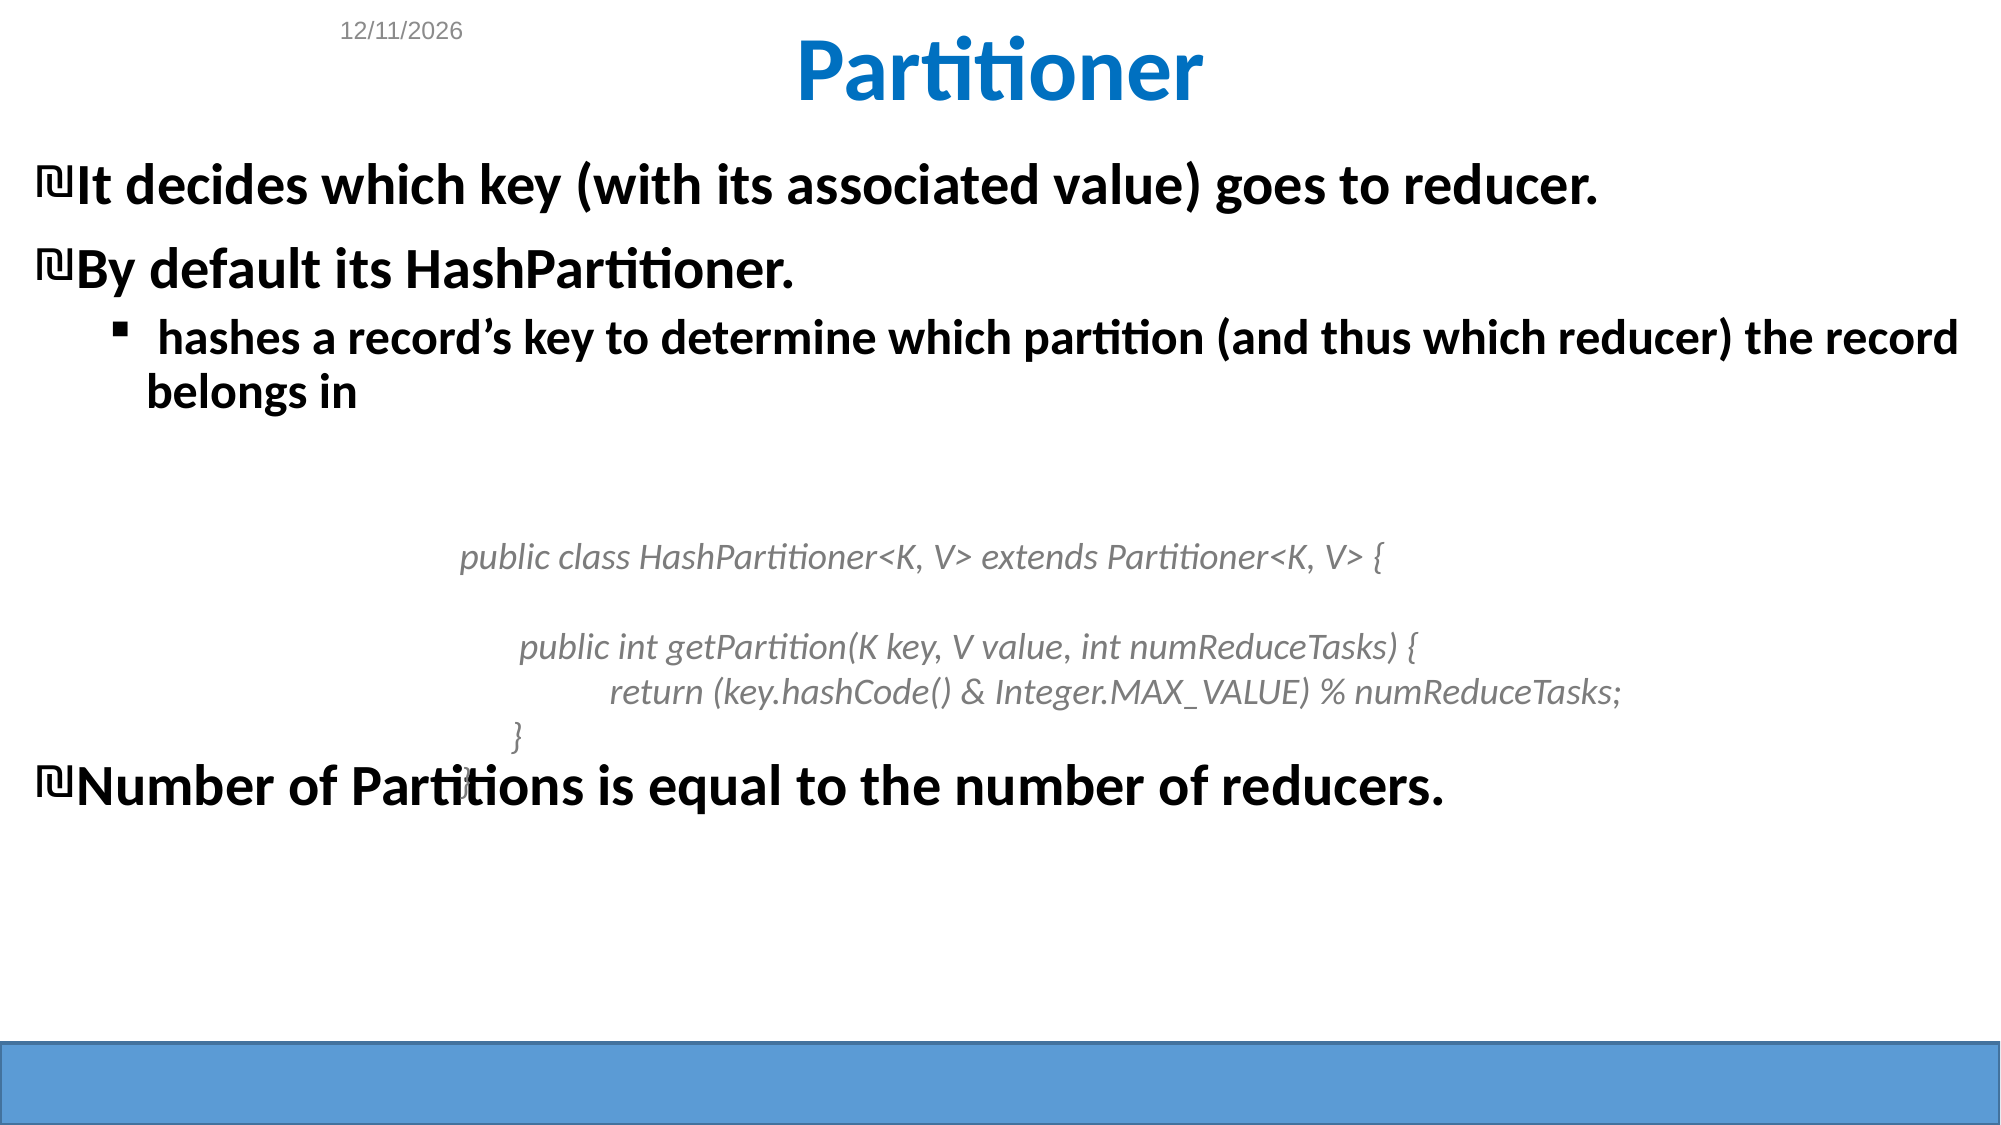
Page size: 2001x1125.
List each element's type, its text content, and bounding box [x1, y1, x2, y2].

text_box It decides which key (with its associated value) goes to reducer. By default its HashPartitioner. hashes a record’s key to determine which partition (and thus which reducer) the record belongs in Number of Partitions is equal to the number of reducers. [18, 147, 1984, 992]
text_box Partitioner [18, 11, 1984, 129]
text_box public class HashPartitioner<K, V> extends Partitioner<K, V> { public int getPartition(K key, V value, int numReduceTasks) { return (key.hashCode() & Integer.MAX_VALUE) % numReduceTasks; } } [444, 524, 1644, 810]
text_box [324, 2, 800, 57]
